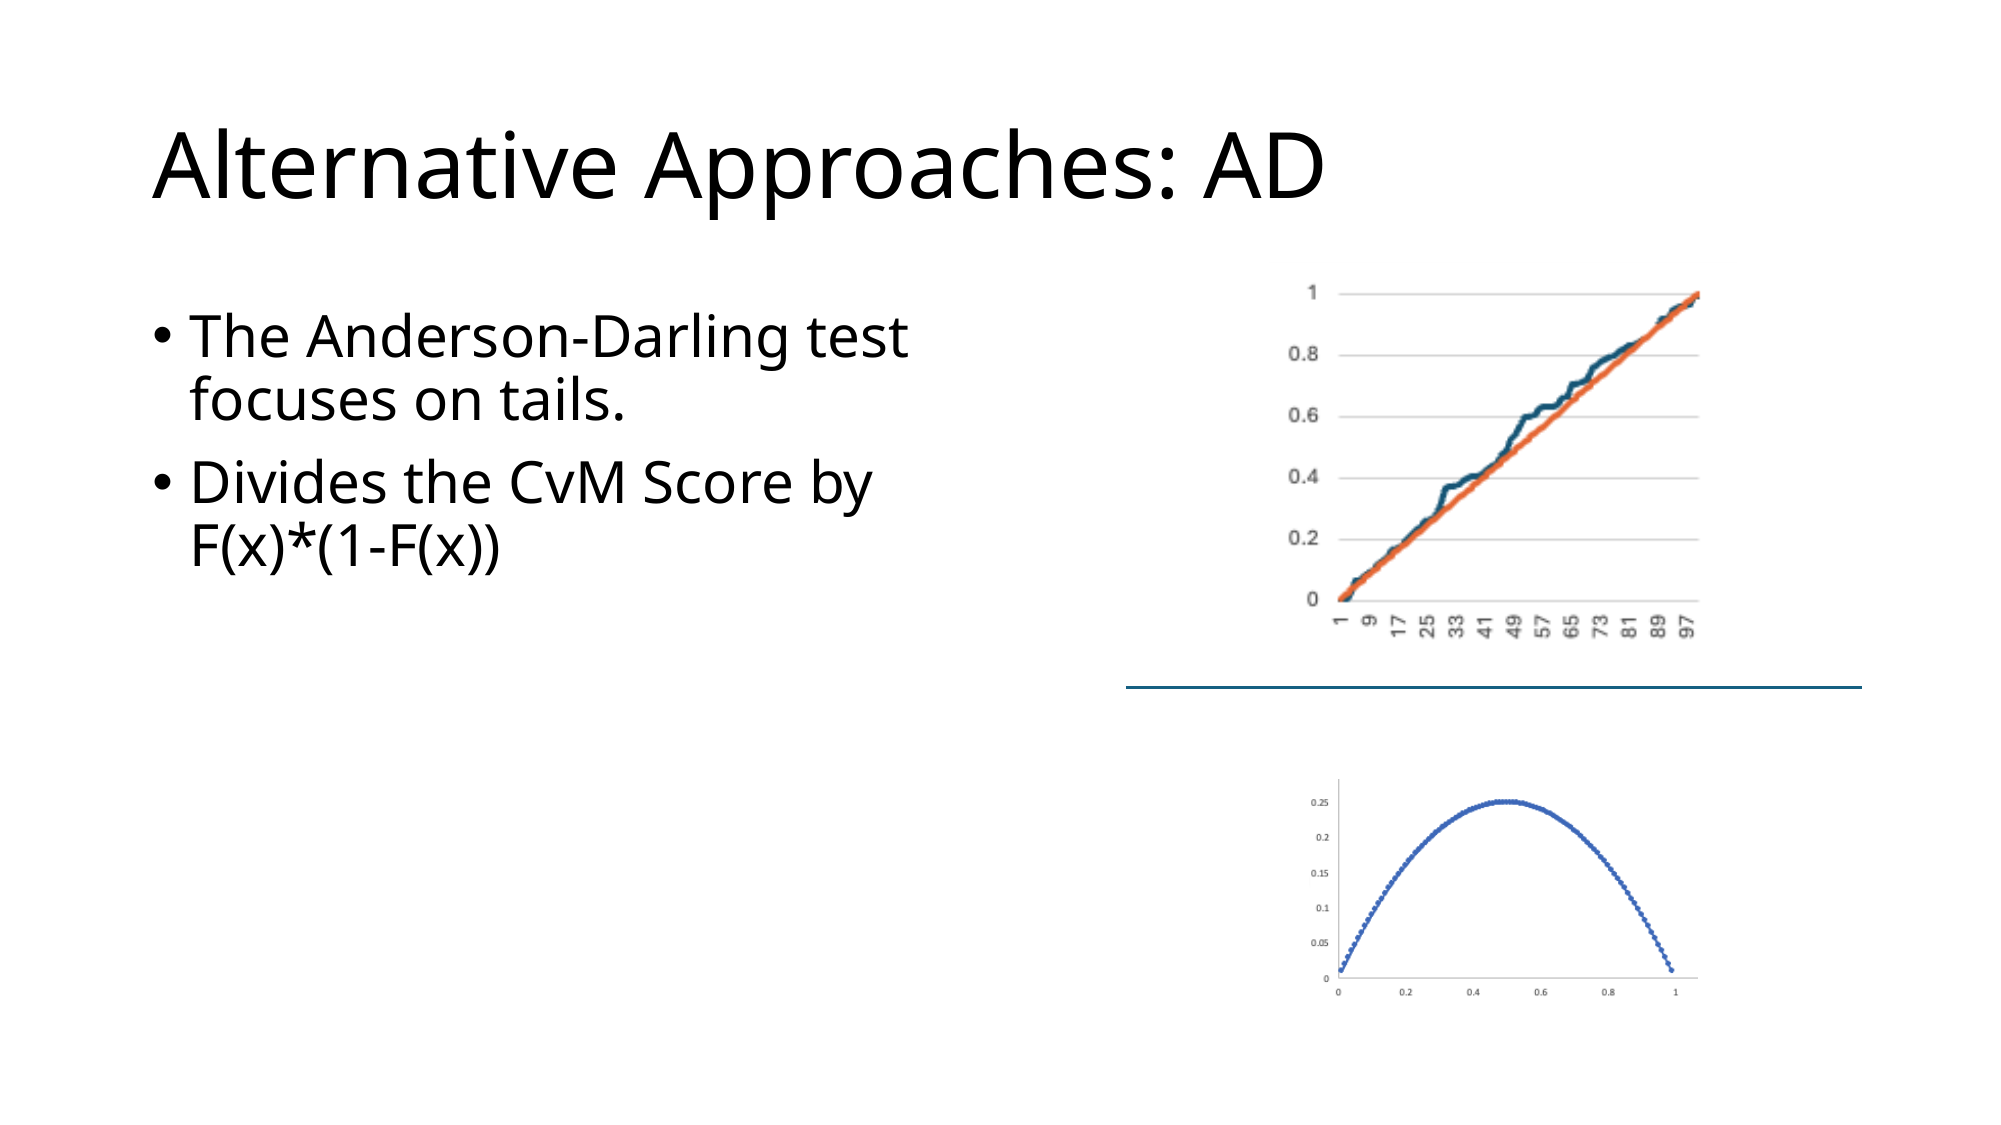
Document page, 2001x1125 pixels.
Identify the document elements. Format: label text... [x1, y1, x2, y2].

list [1012, 299, 1863, 1014]
picture [1308, 778, 1698, 1001]
picture [1269, 261, 1738, 667]
list The Anderson-Darling test focuses on tails. Divides the CvM Score by F(x)*(1-F(x)) [137, 299, 988, 1014]
title Alternative Approaches: AD [137, 59, 1863, 278]
